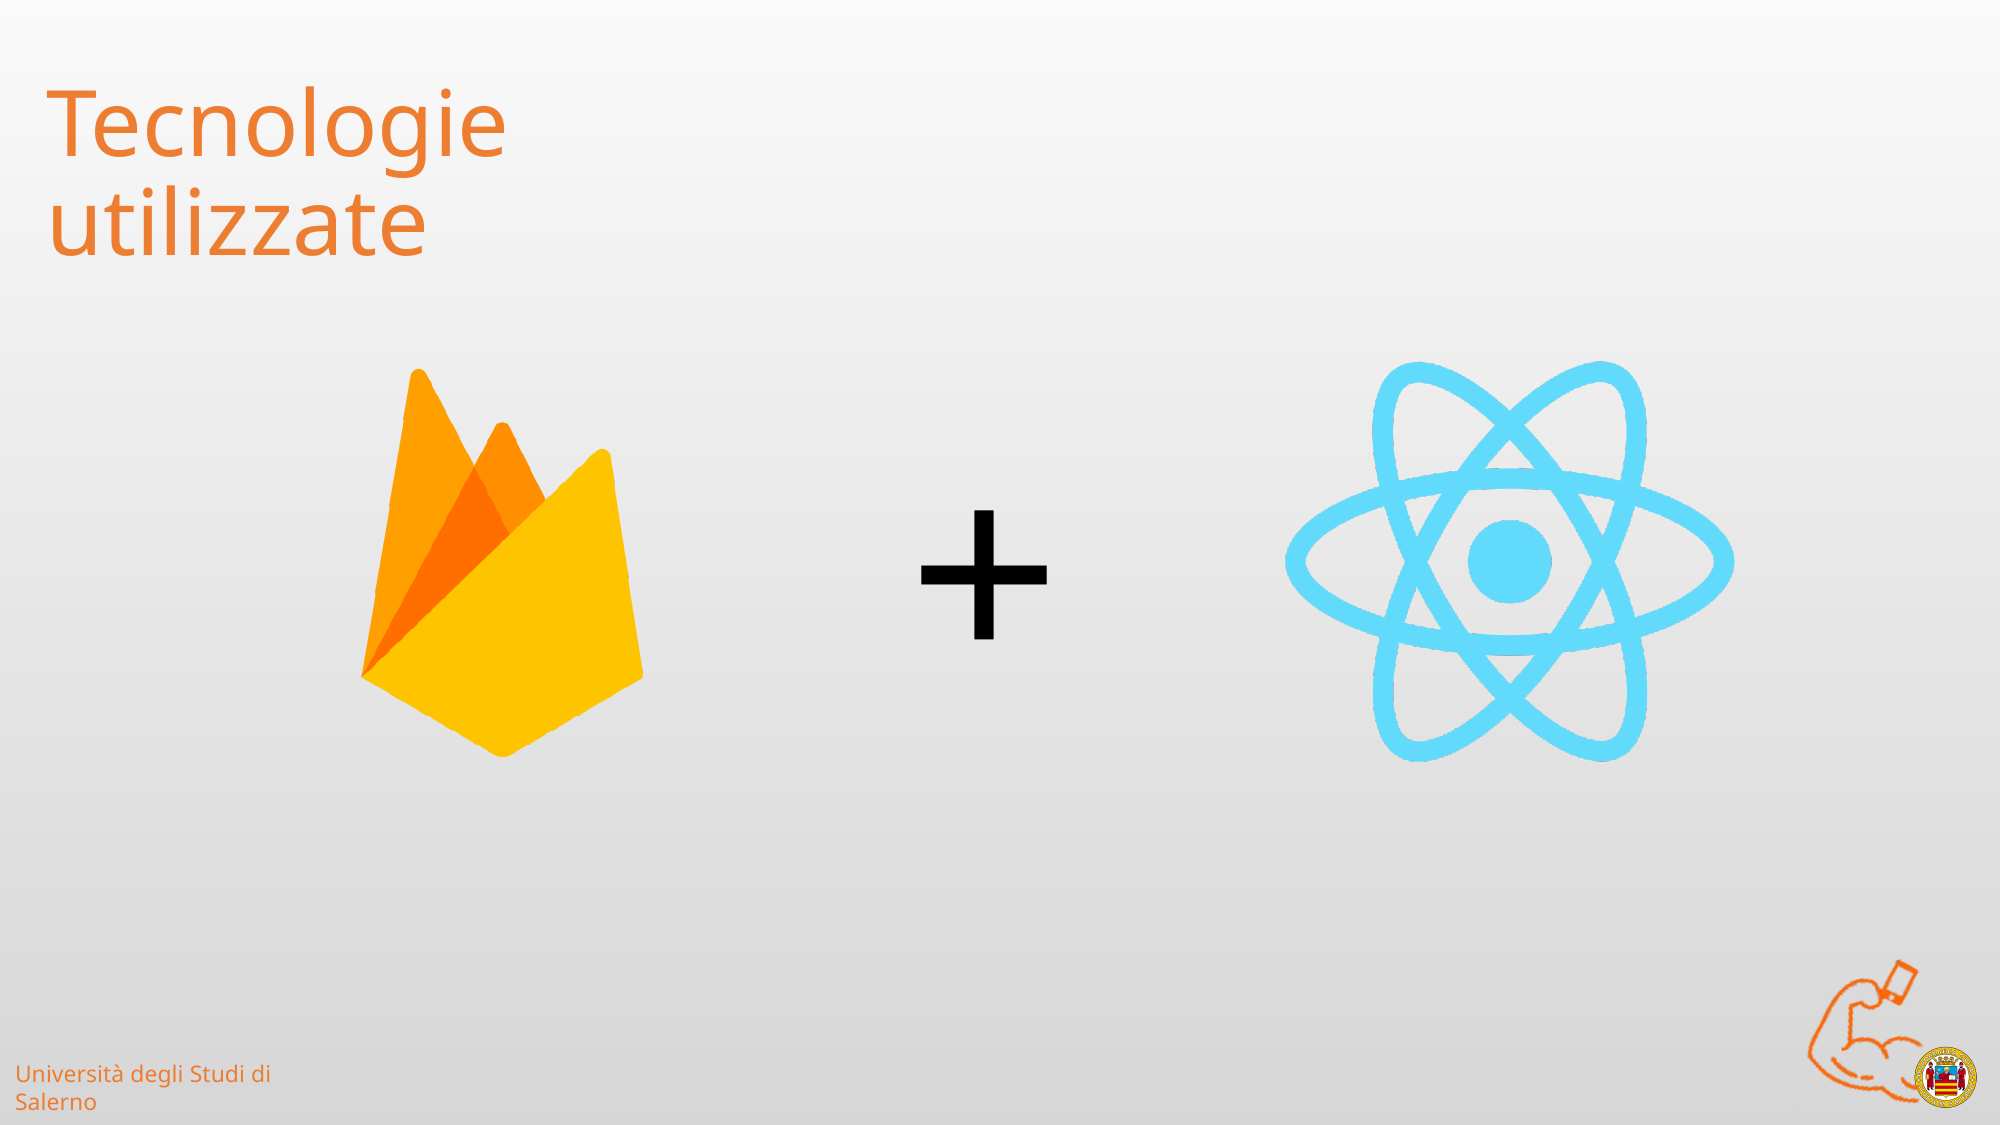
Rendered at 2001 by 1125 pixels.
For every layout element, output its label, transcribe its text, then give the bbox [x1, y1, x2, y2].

picture [357, 351, 645, 774]
text_box + [871, 422, 1099, 703]
picture [1266, 351, 1748, 774]
picture [1755, 940, 1978, 1125]
text_box Tecnologie utilizzate [31, 62, 923, 193]
text_box Università degli Studi di Salerno [0, 1049, 374, 1125]
